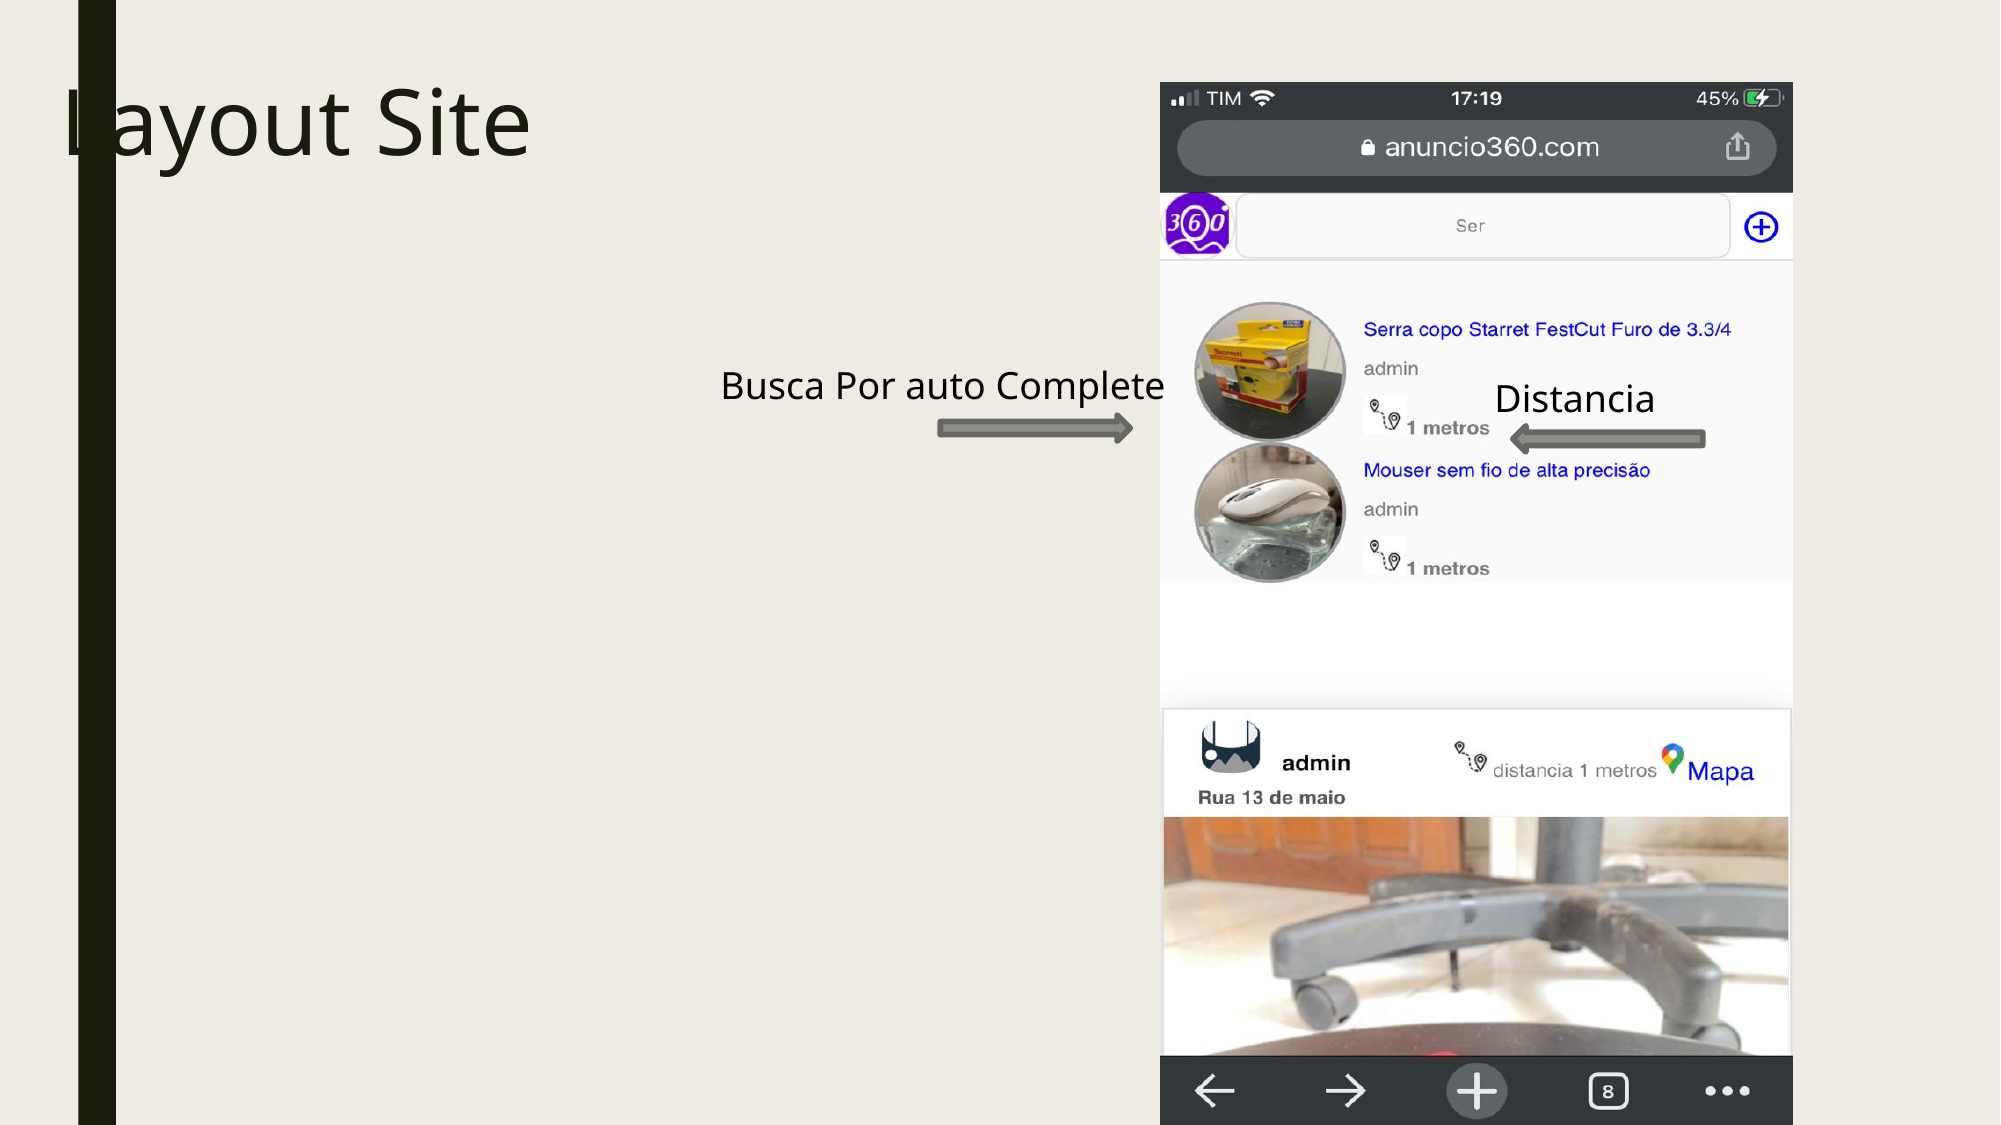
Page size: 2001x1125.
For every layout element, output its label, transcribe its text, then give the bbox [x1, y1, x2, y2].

picture [1159, 82, 1793, 1125]
title Layout Site [45, 69, 1770, 287]
text_box [937, 415, 1134, 444]
text_box Busca Por auto Complete [705, 354, 1159, 415]
